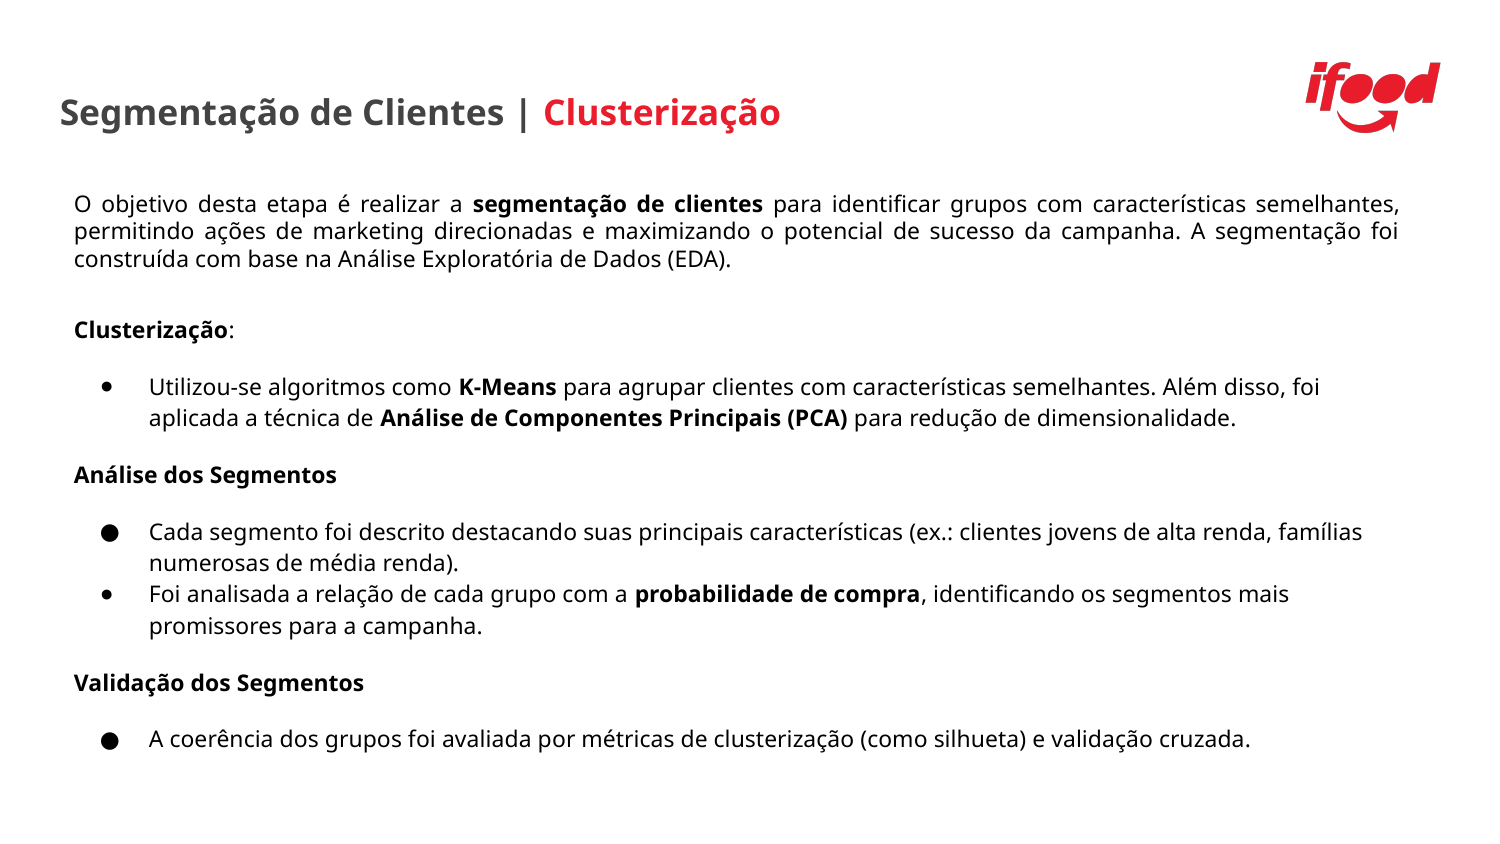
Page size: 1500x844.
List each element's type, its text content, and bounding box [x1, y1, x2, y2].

text_box O objetivo desta etapa é realizar a segmentação de clientes para identificar grupos com características semelhantes, permitindo ações de marketing direcionadas e maximizando o potencial de sucesso da campanha. A segmentação foi construída com base na Análise Exploratória de Dados (EDA). Clusterização: Utilizou-se algoritmos como K-Means para agrupar clientes com características semelhantes. Além disso, foi aplicada a técnica de Análise de Componentes Principais (PCA) para redução de dimensionalidade. Análise dos Segmentos Cada segmento foi descrito destacando suas principais características (ex.: clientes jovens de alta renda, famílias numerosas de média renda). Foi analisada a relação de cada grupo com a probabilidade de compra, identificando os segmentos mais promissores para a campanha. Validação dos Segmentos A coerência dos grupos foi avaliada por métricas de clusterização (como silhueta) e validação cruzada. [59, 174, 1416, 768]
text_box Segmentação de Clientes | Clusterização [44, 68, 960, 148]
picture [1302, 55, 1443, 140]
